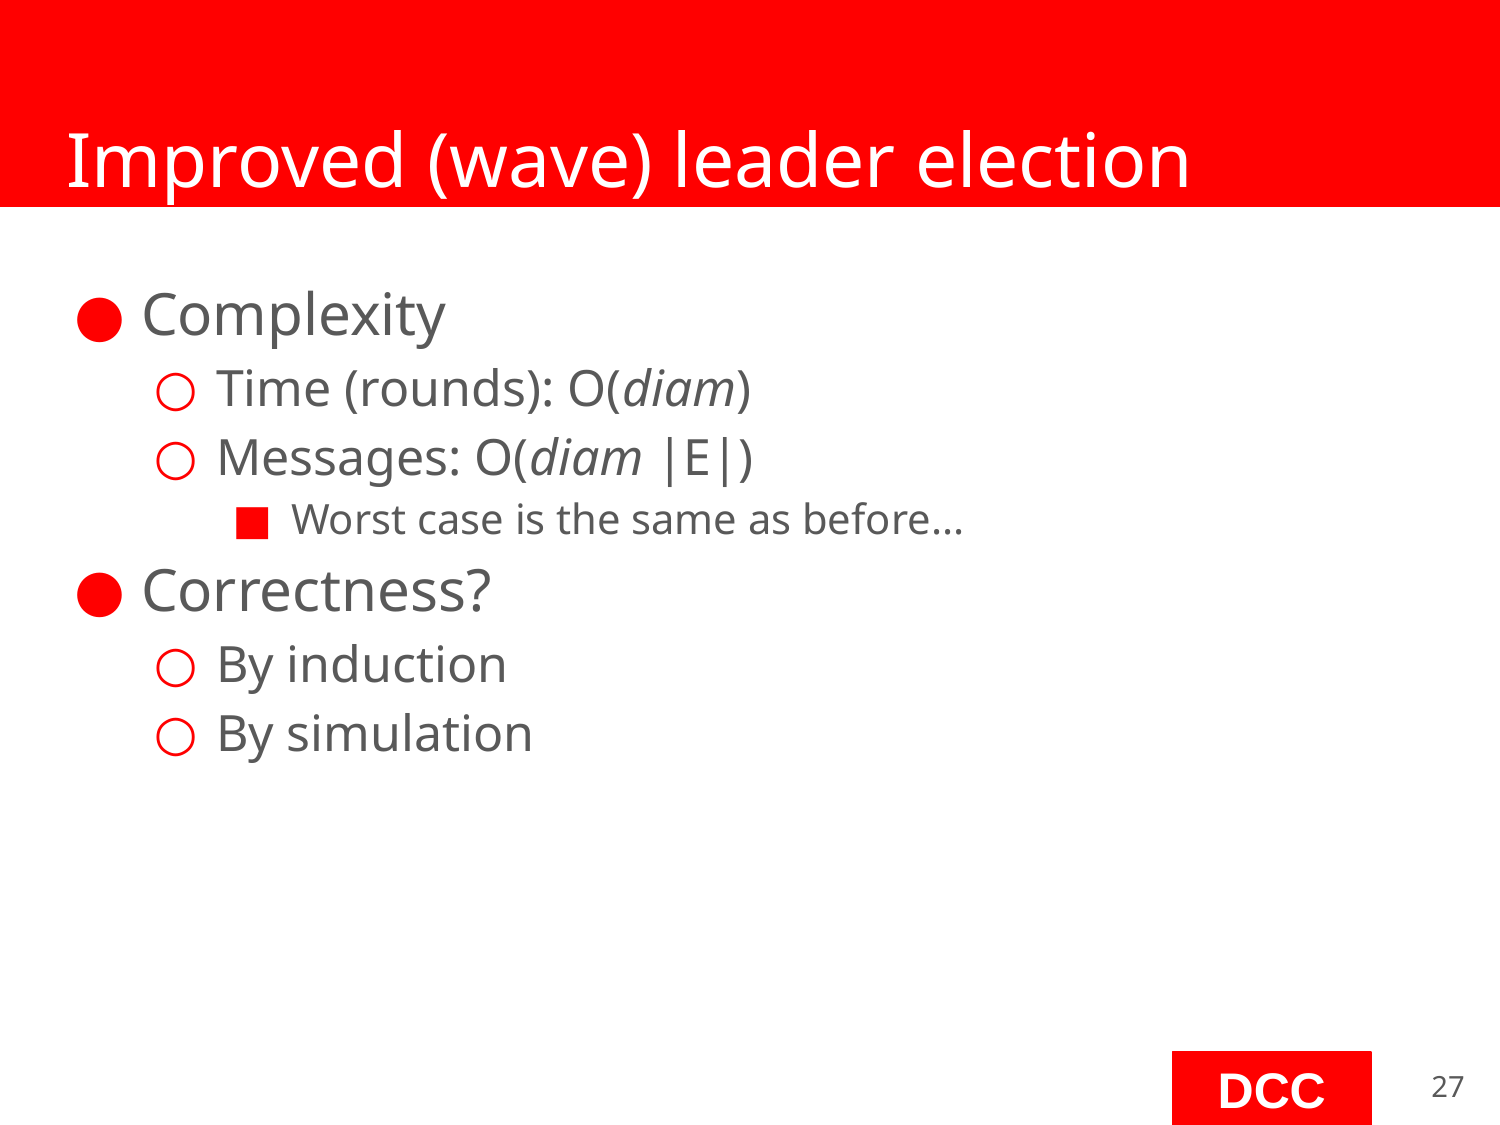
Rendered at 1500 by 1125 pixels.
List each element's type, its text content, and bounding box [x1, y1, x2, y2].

slide_number ‹#› [1389, 1044, 1480, 1125]
title Improved (wave) leader election [51, 97, 1449, 223]
list Complexity Time (rounds): O(diam) Messages: O(diam |E|) Worst case is the same as before... Correctness? By induction By simulation [51, 252, 1449, 1000]
